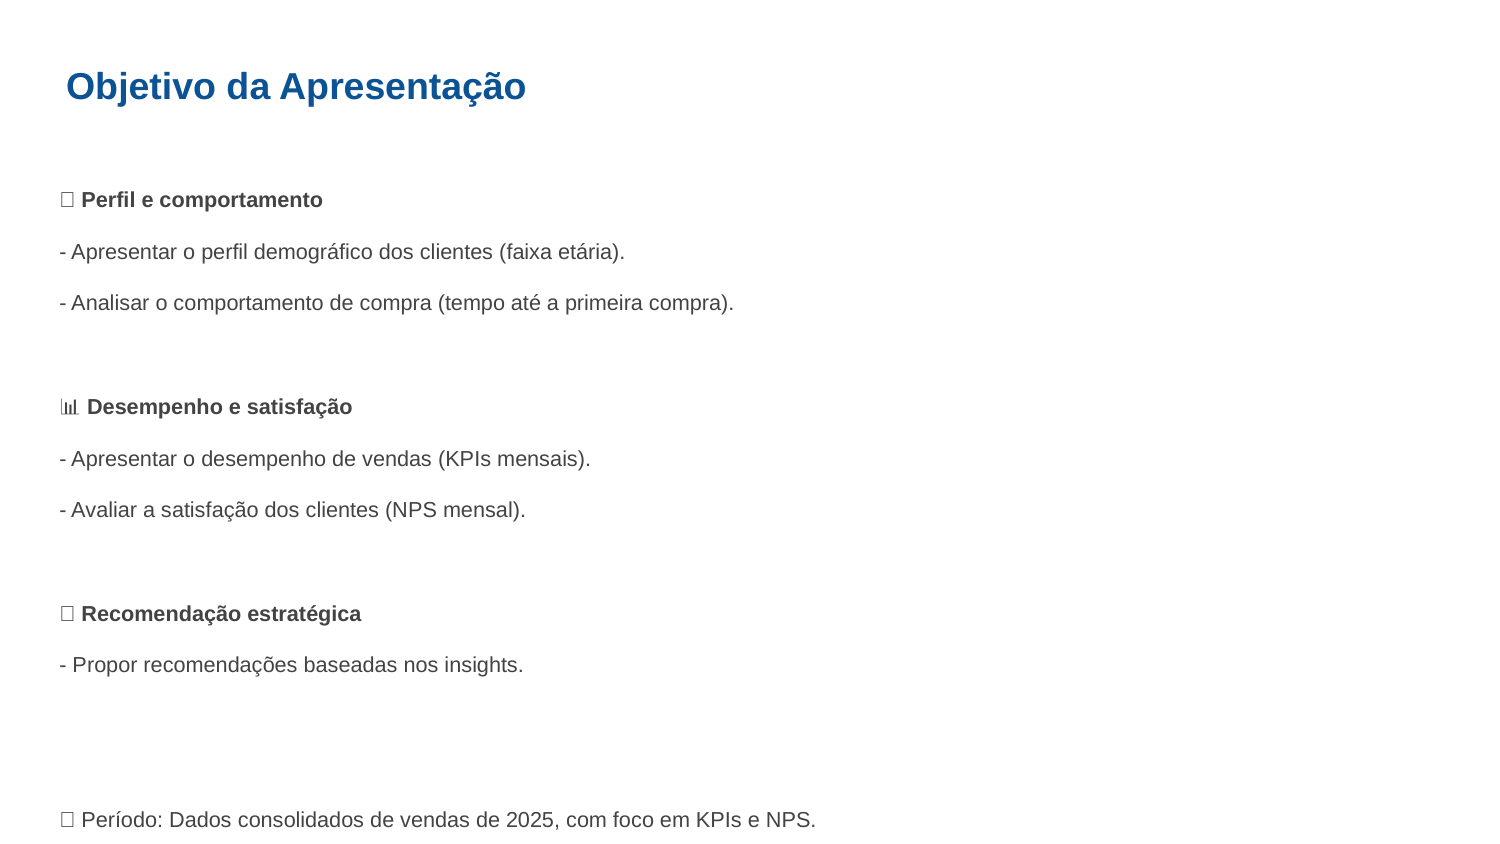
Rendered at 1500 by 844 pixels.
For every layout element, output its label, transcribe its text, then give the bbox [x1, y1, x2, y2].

title Objetivo da Apresentação [51, 39, 1449, 166]
list 📌 Perfil e comportamento - Apresentar o perfil demográfico dos clientes (faixa etária). - Analisar o comportamento de compra (tempo até a primeira compra). 📊 Desempenho e satisfação - Apresentar o desempenho de vendas (KPIs mensais). - Avaliar a satisfação dos clientes (NPS mensal). 💡 Recomendação estratégica - Propor recomendações baseadas nos insights. 📅 Período: Dados consolidados de vendas de 2025, com foco em KPIs e NPS. [44, 166, 1461, 844]
